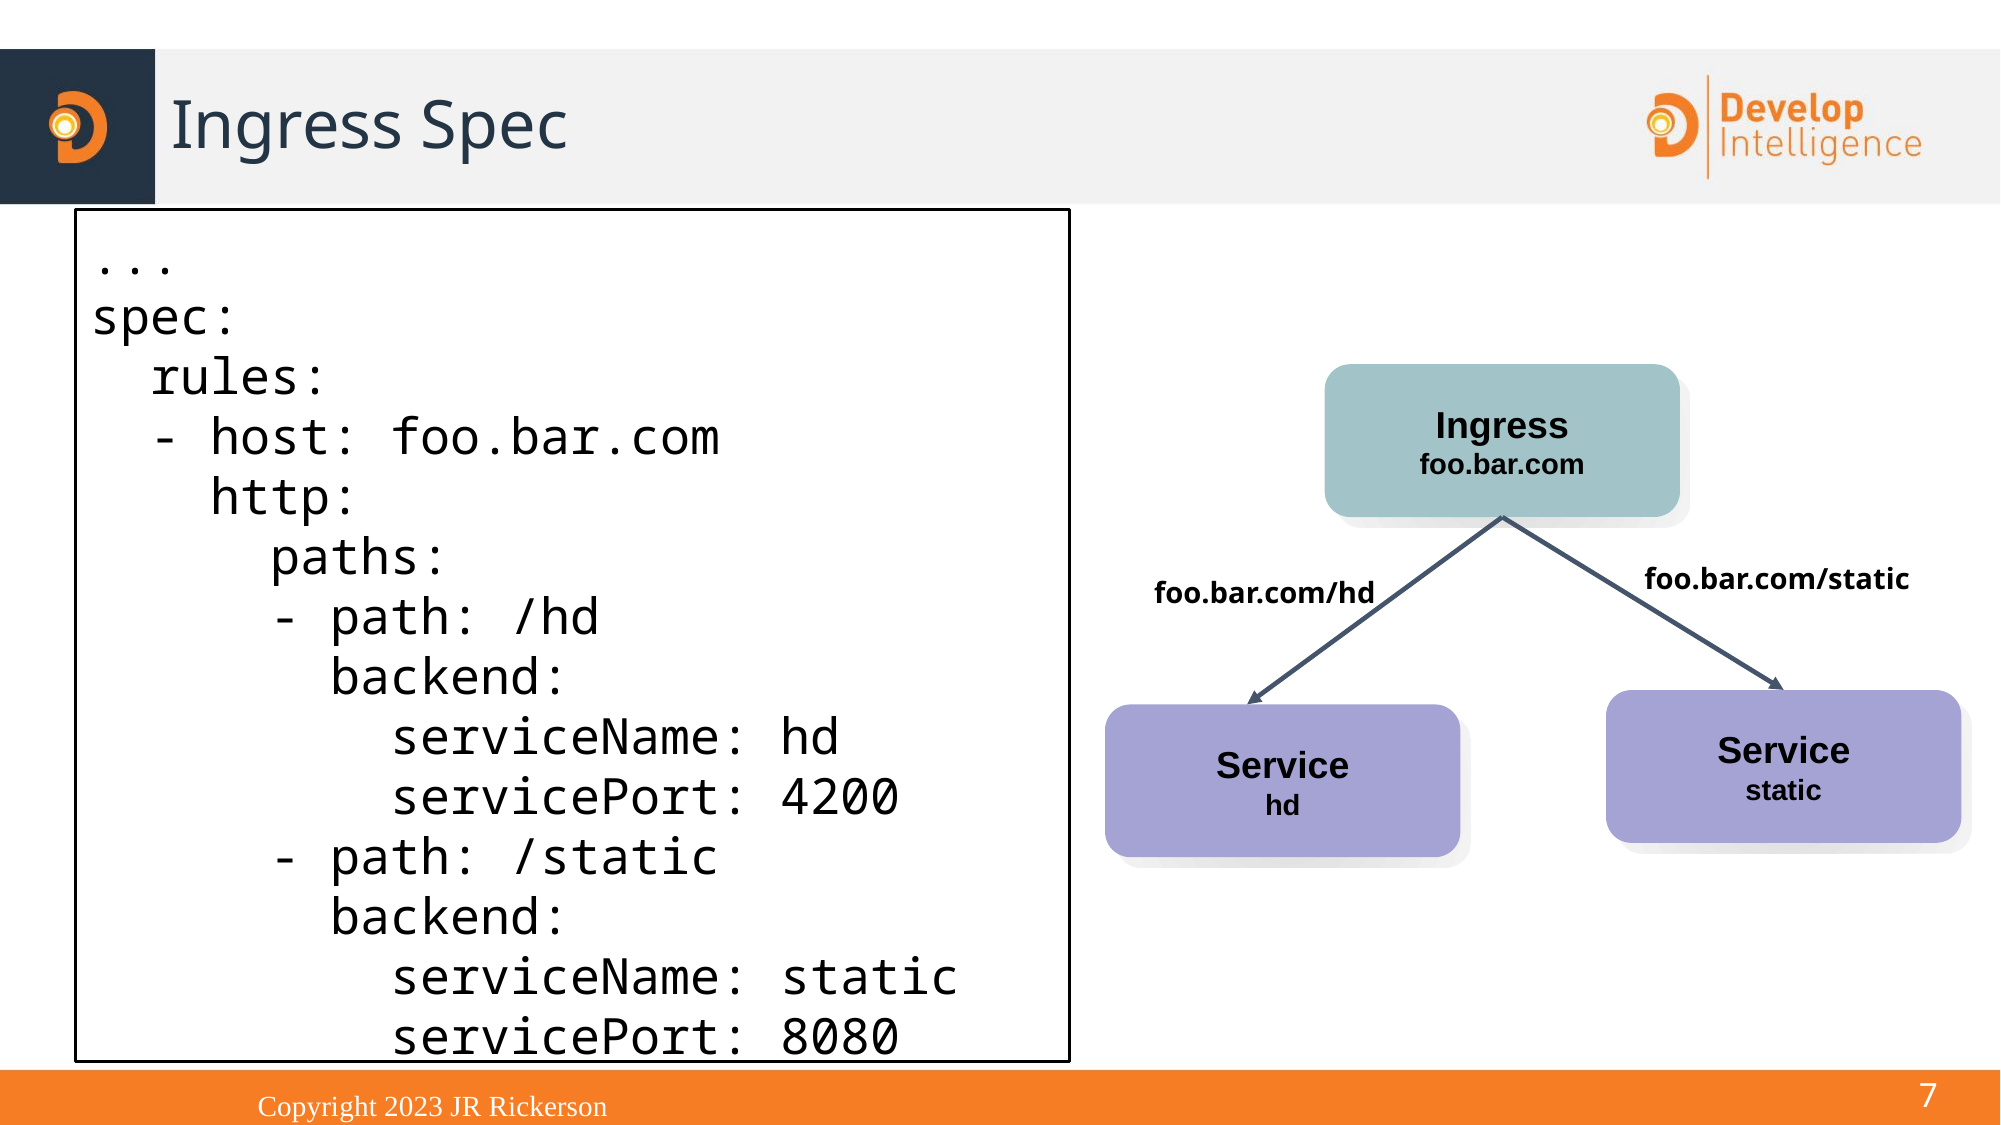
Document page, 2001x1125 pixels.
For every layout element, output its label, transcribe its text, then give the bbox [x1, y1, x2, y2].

slide_number <number> [1860, 1072, 1997, 1122]
text_box [1532, 536, 1783, 688]
picture [0, 0, 2001, 1125]
title Ingress Spec [156, 53, 1999, 202]
text_box foo.bar.com/static [1629, 545, 1996, 611]
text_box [1324, 363, 1691, 528]
text_box ... spec: rules: - host: foo.bar.com http: paths: - path: /hd backend: serviceName: hd servicePort: 4200 - path: /static backend: serviceName: static servicePort: 8080 [75, 209, 1070, 1062]
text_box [1104, 704, 1472, 869]
text_box [1248, 604, 1385, 702]
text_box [1605, 689, 1973, 854]
footer Copyright 2023 JR Rickerson [116, 1087, 750, 1125]
text_box foo.bar.com/hd [1139, 544, 1436, 604]
